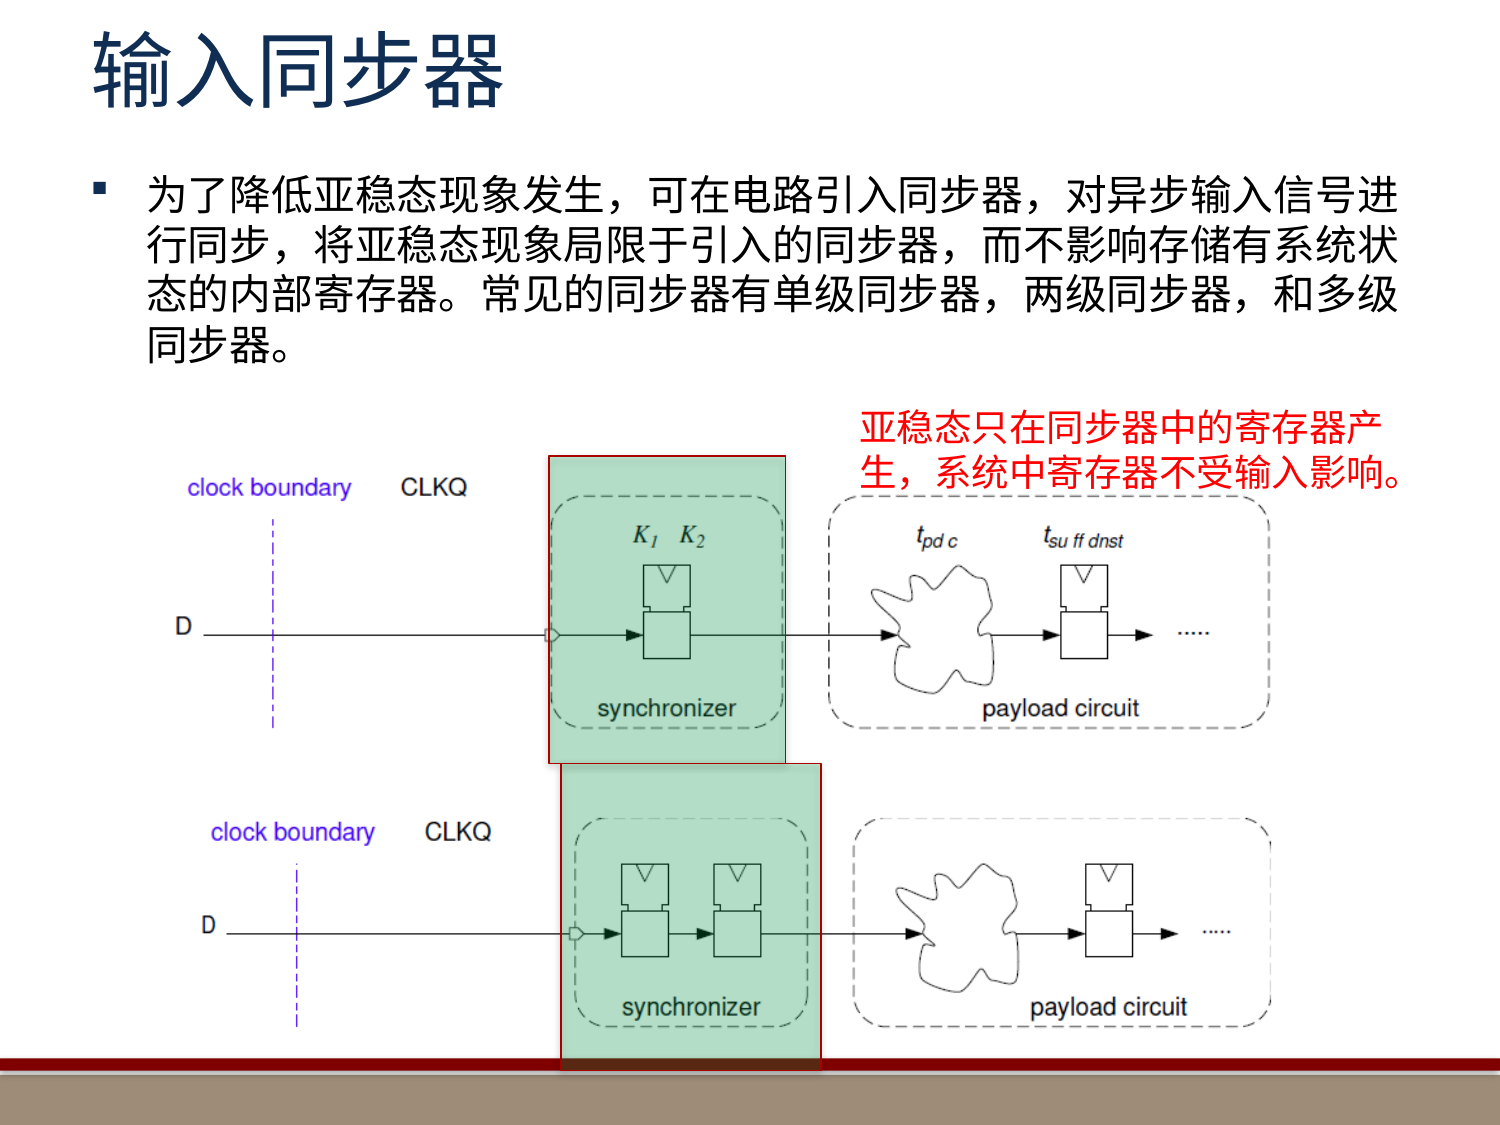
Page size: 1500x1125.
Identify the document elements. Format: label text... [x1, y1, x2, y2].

title 输入同步器 [74, 0, 1426, 138]
text_box 亚稳态只在同步器中的寄存器产生，系统中寄存器不受输入影响。 [844, 397, 1400, 502]
picture [170, 774, 1324, 1055]
text_box [560, 766, 822, 773]
list 为了降低亚稳态现象发生，可在电路引入同步器，对异步输入信号进行同步，将亚稳态现象局限于引入的同步器，而不影响存储有系统状态的内部寄存器。常见的同步器有单级同步器，两级同步器，和多级同步器。 [74, 160, 1426, 1036]
picture [135, 444, 1318, 759]
text_box [560, 1063, 822, 1071]
